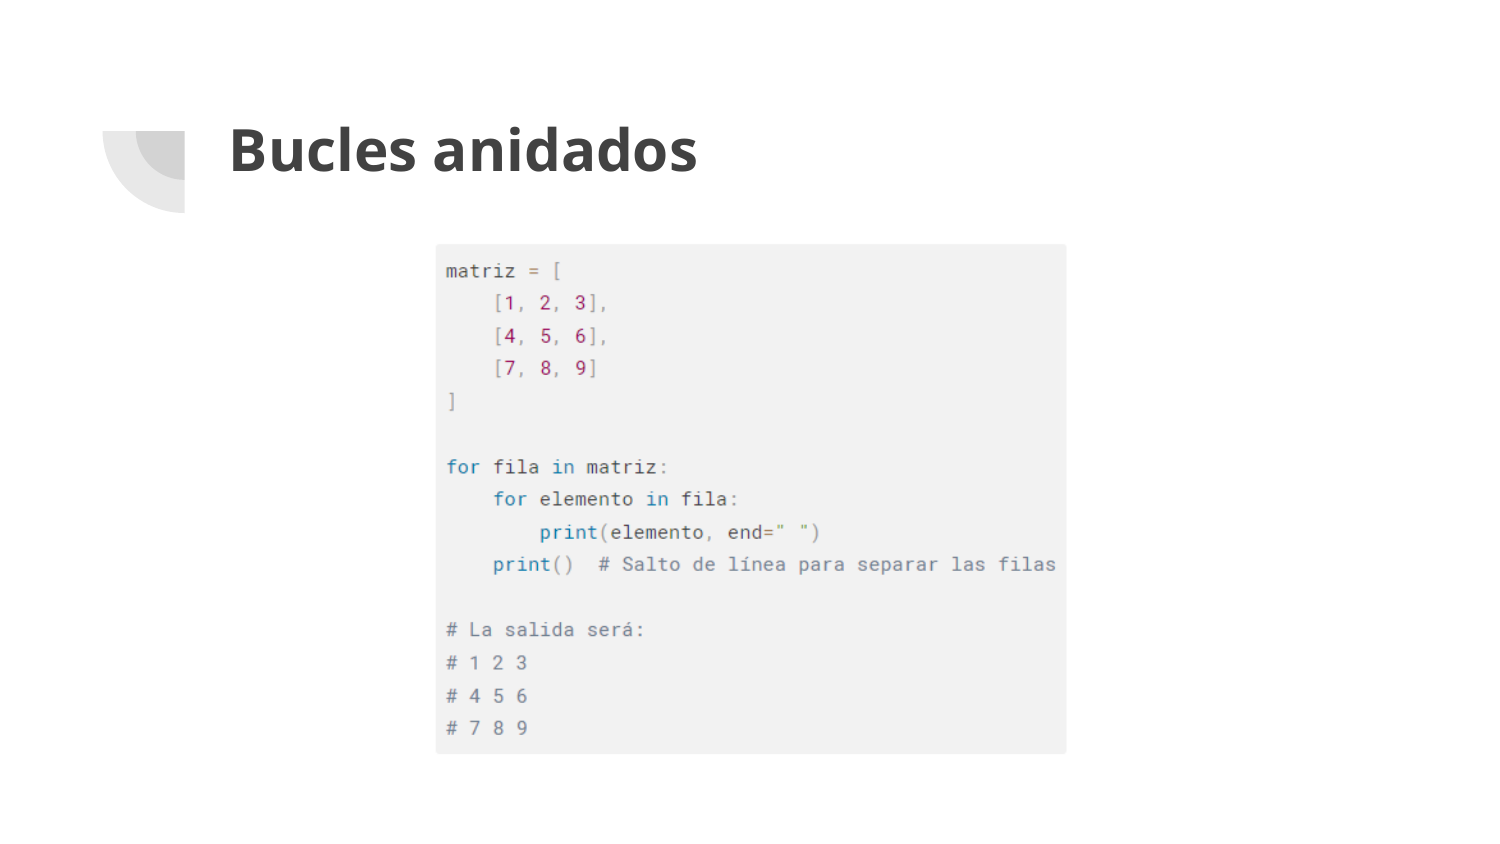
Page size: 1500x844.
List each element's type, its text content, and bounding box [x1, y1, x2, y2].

title Bucles anidados [213, 98, 1368, 263]
picture [426, 234, 1073, 767]
